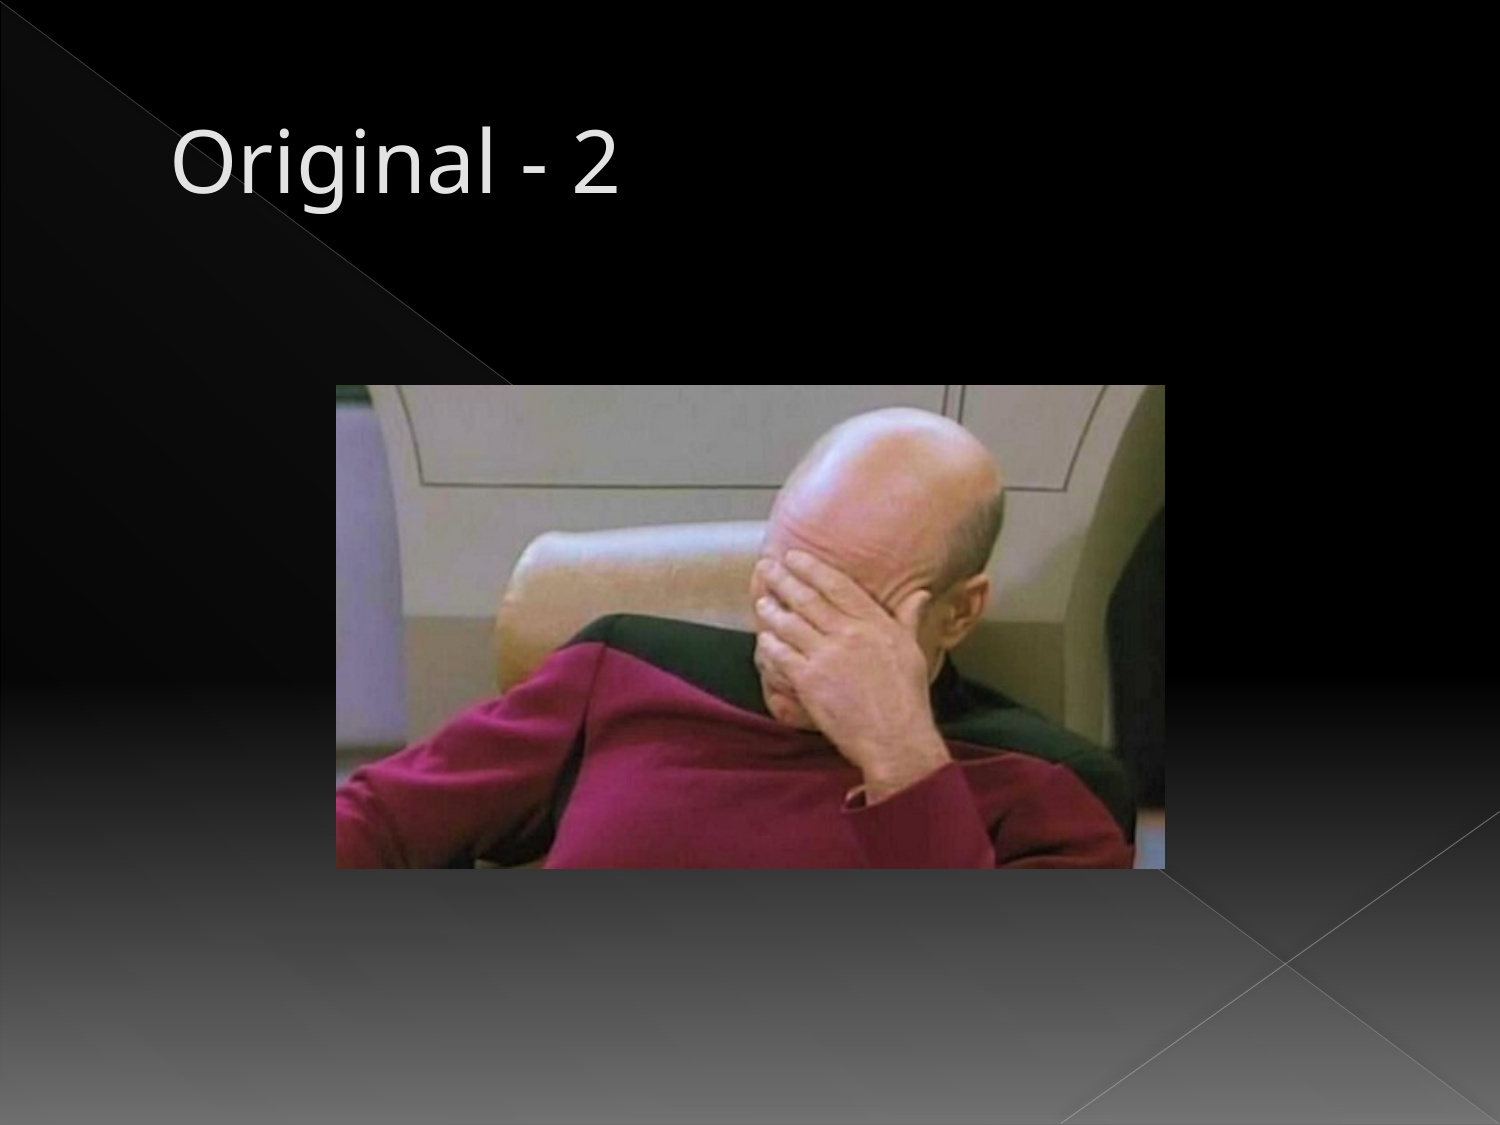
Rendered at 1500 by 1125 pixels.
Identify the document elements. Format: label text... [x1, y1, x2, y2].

title Original - 2 [75, 43, 1425, 274]
picture [336, 385, 1165, 869]
